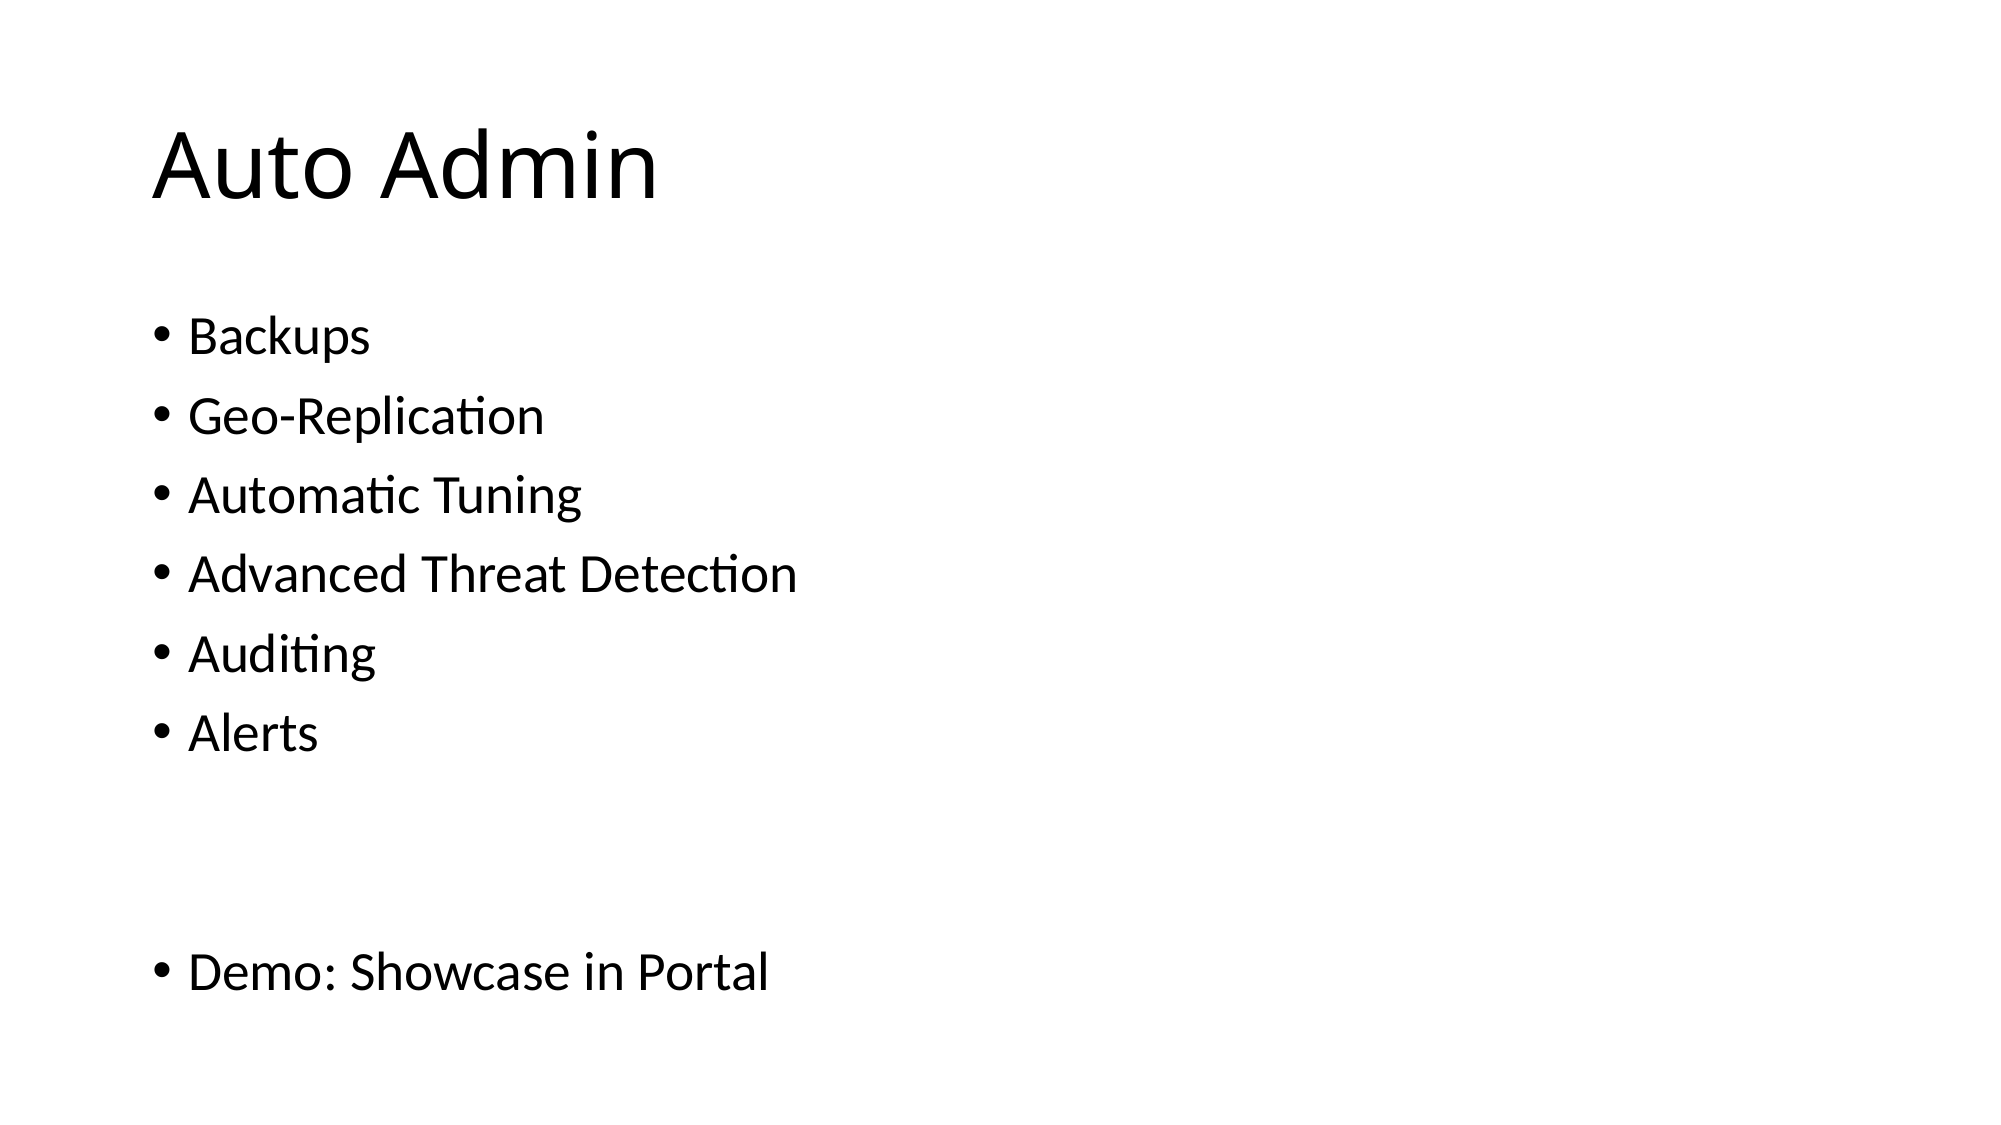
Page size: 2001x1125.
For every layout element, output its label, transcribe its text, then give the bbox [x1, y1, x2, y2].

title Auto Admin [137, 59, 1863, 278]
list Backups Geo-Replication Automatic Tuning Advanced Threat Detection Auditing Alerts Demo: Showcase in Portal [137, 299, 1863, 1014]
